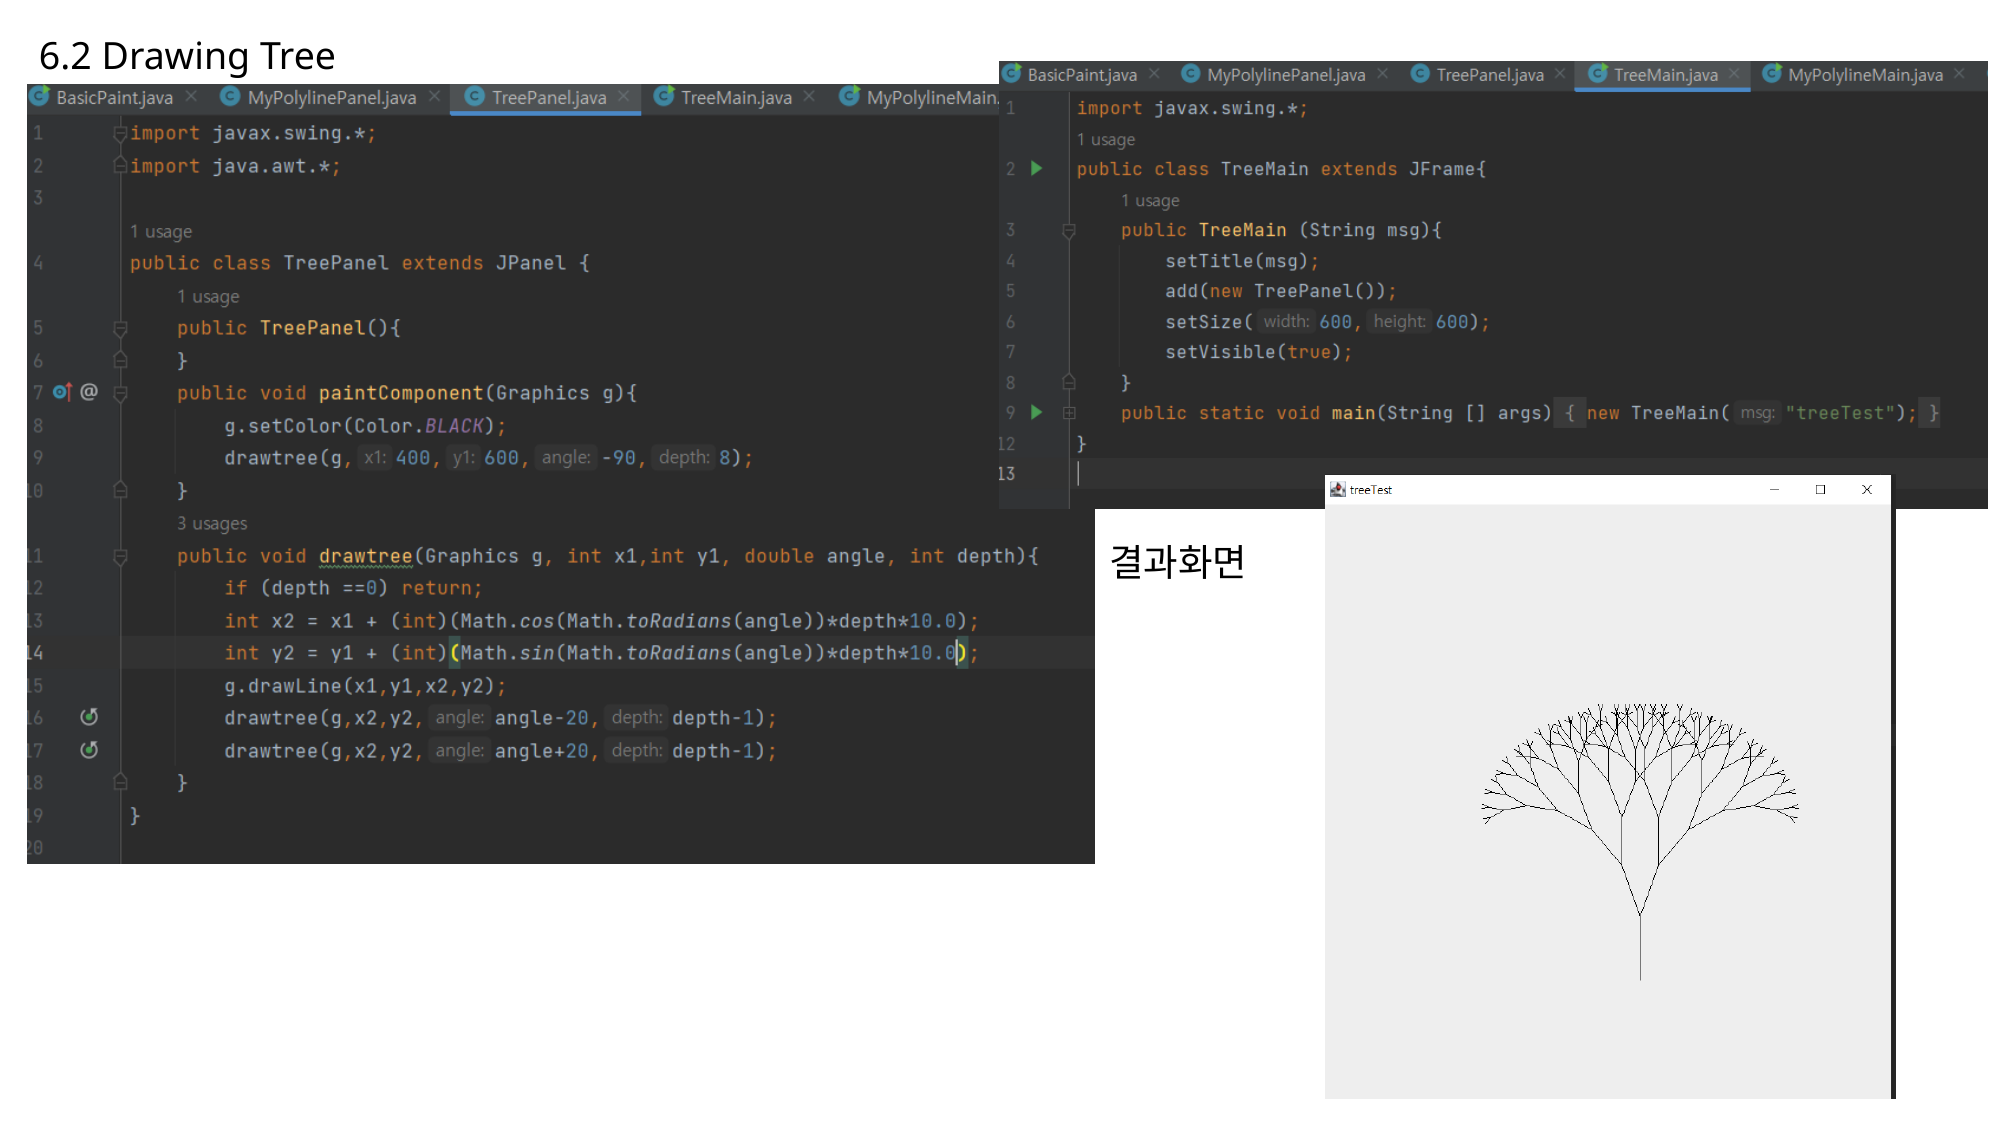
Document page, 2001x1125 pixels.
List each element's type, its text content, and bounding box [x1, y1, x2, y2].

text_box 6.2 Drawing Tree [24, 24, 561, 84]
picture [27, 61, 1988, 1099]
text_box 결과화면 [1095, 532, 1324, 592]
